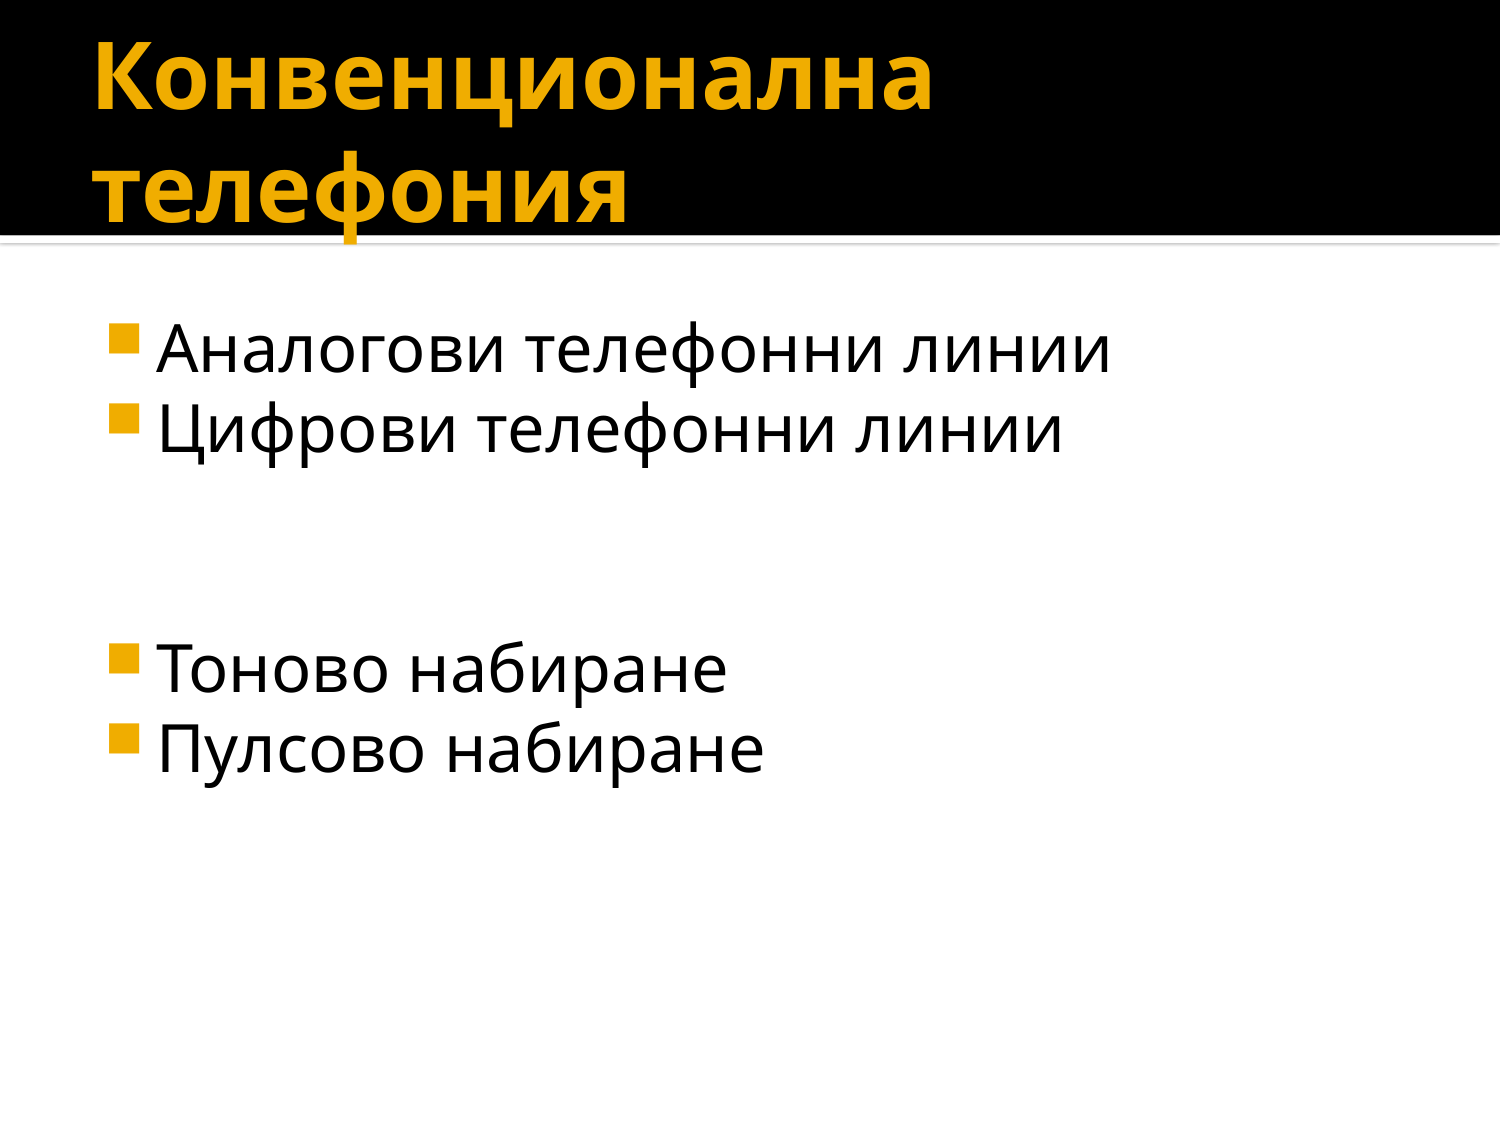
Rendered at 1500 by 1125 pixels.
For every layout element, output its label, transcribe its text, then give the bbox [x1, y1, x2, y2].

title Конвенционална телефония [75, 25, 1425, 231]
list Аналогови телефонни линии Цифрови телефонни линии Тоново набиране Пулсово набиране [75, 291, 1425, 1050]
